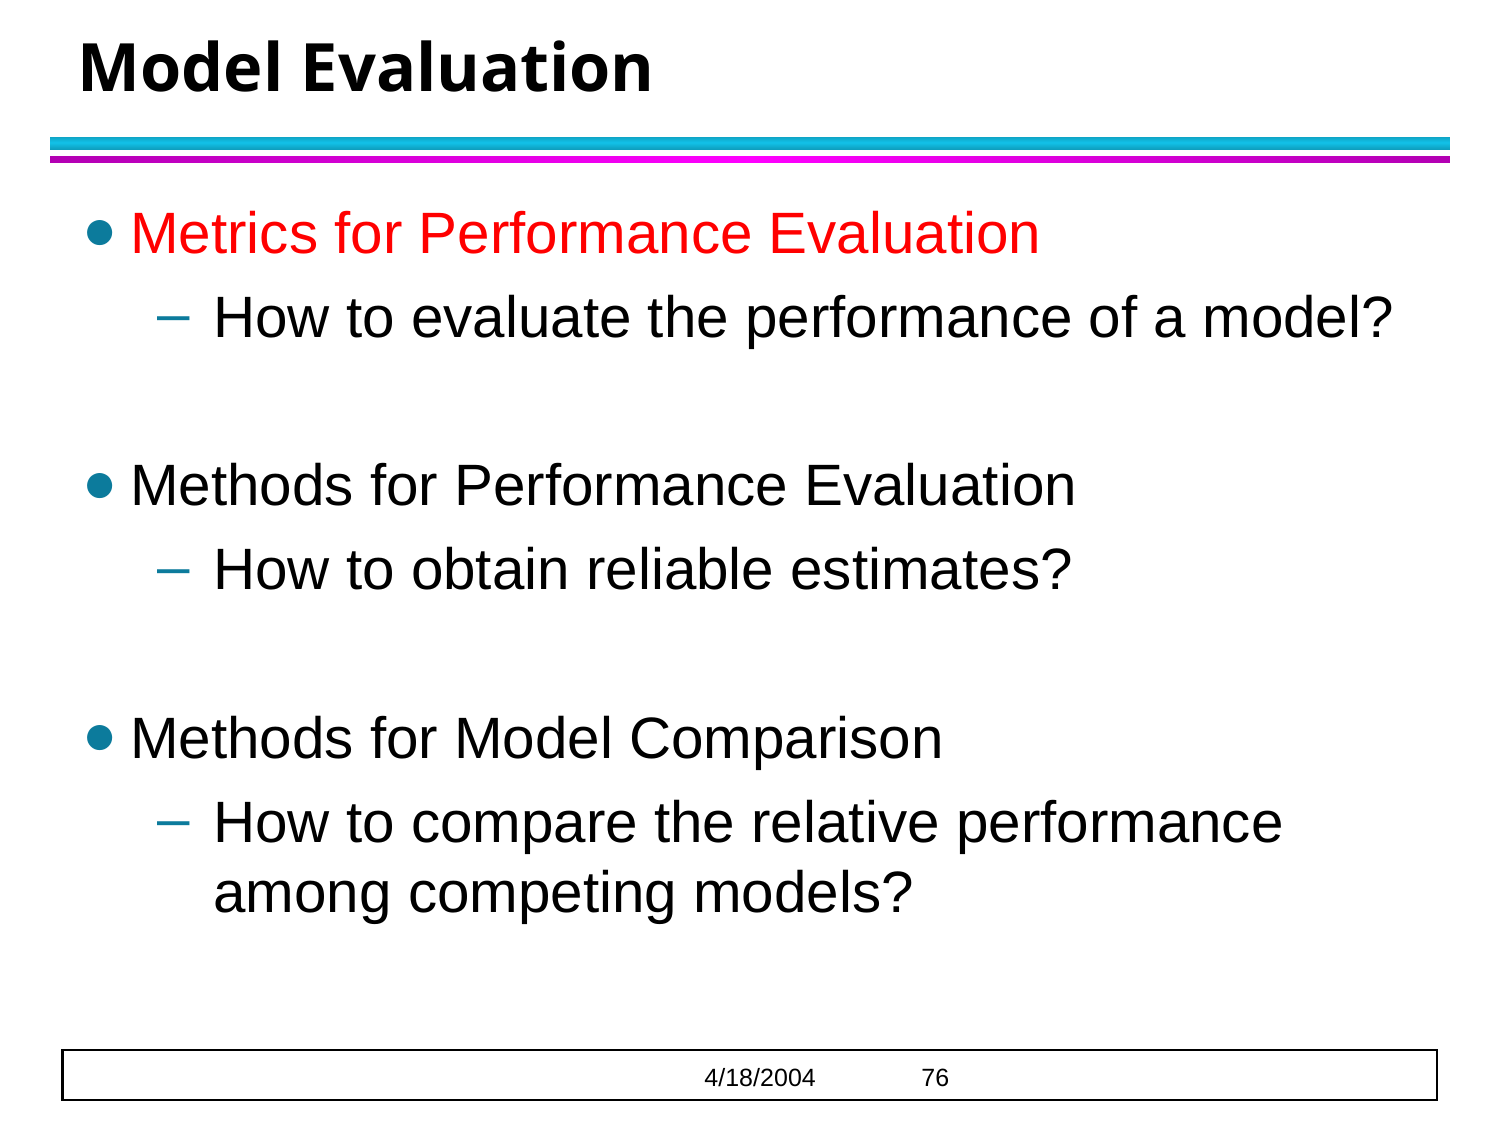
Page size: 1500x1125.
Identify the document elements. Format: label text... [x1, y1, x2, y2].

list Metrics for Performance Evaluation How to evaluate the performance of a model? Methods for Performance Evaluation How to obtain reliable estimates? Methods for Model Comparison How to compare the relative performance among competing models? [67, 187, 1432, 1038]
title Model Evaluation [62, 24, 1421, 113]
